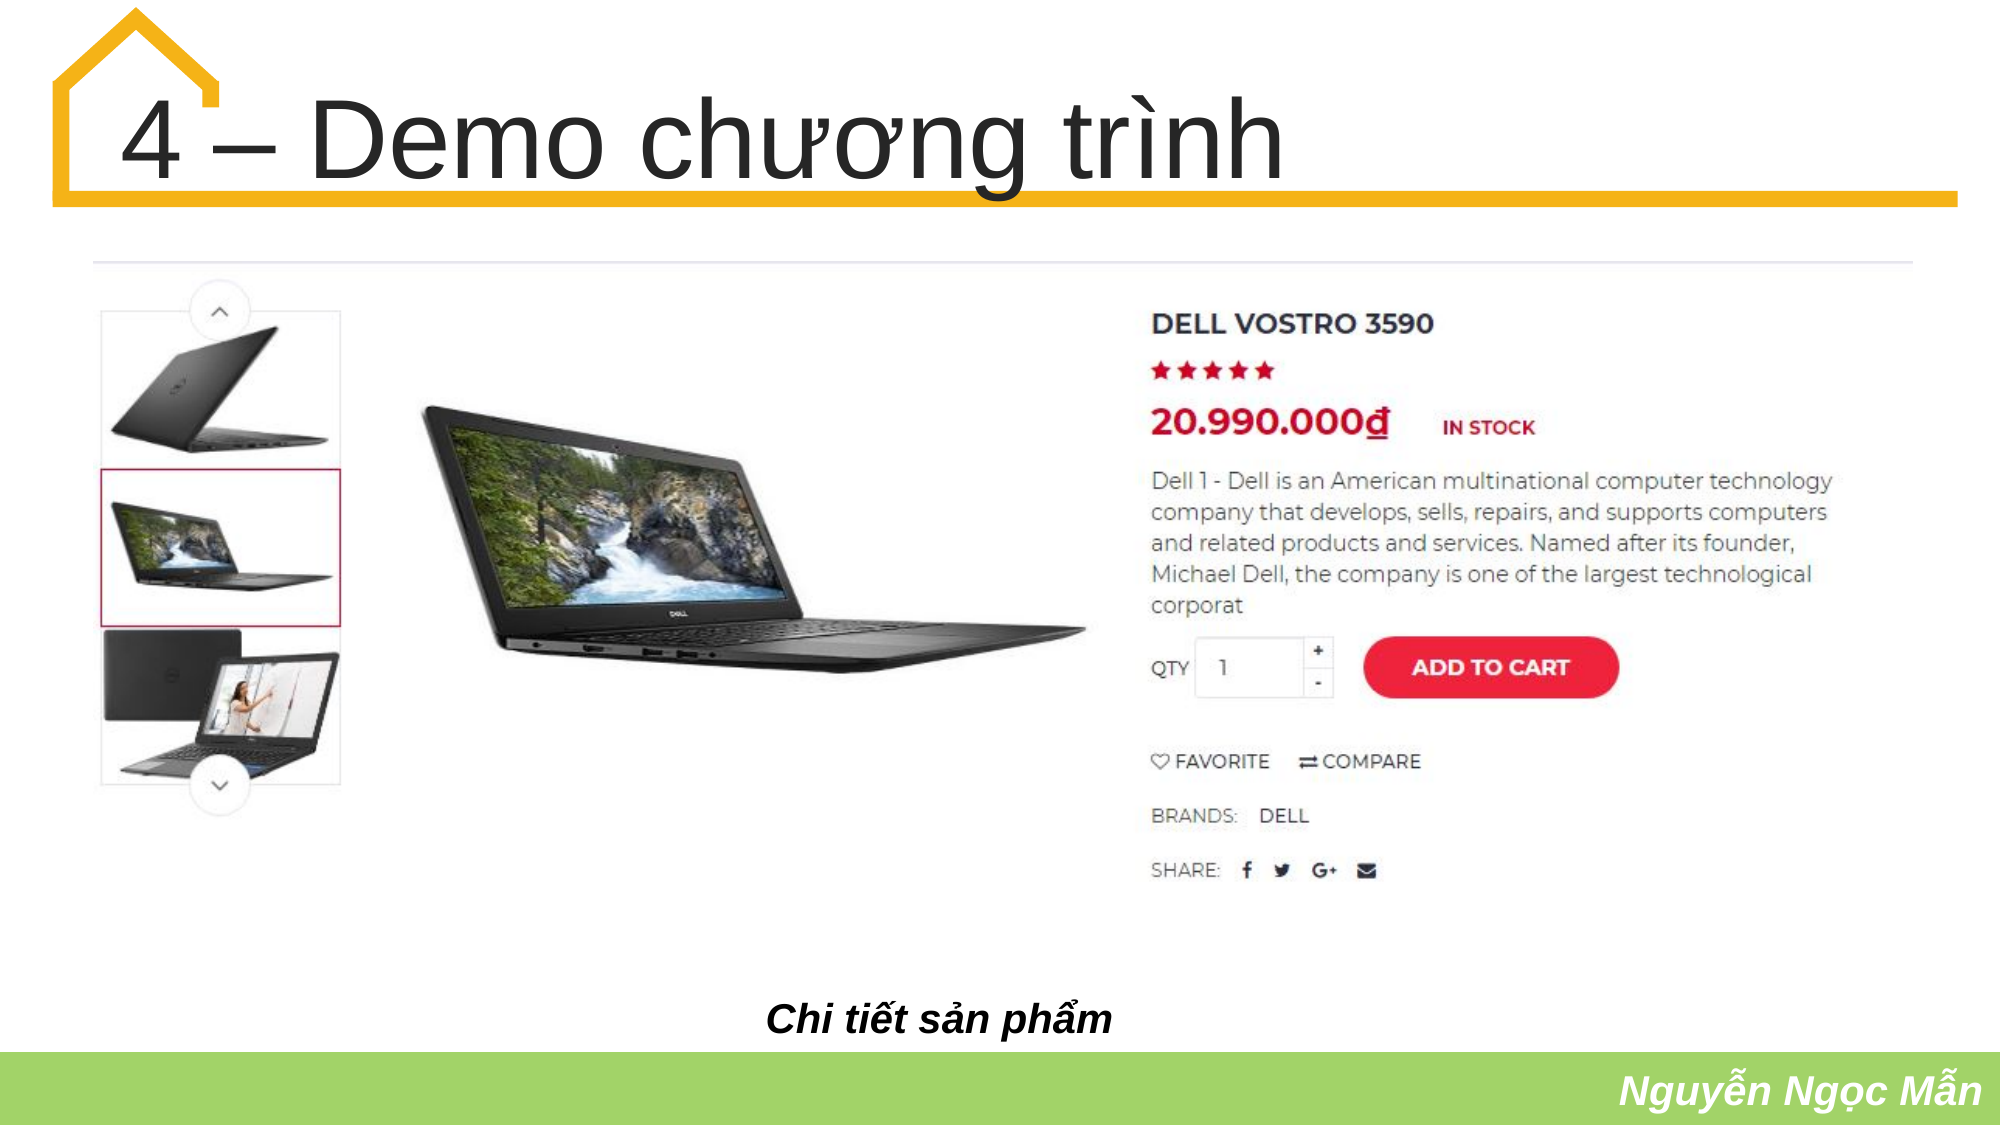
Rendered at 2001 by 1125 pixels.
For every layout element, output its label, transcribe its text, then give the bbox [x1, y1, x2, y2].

list 4 – Demo chương trình [105, 82, 1952, 202]
text_box Nguyễn Ngọc Mẫn [1604, 1056, 1999, 1122]
text_box Chi tiết sản phẩm [750, 984, 1129, 1050]
picture [93, 261, 1913, 961]
text_box [0, 1051, 2000, 1125]
